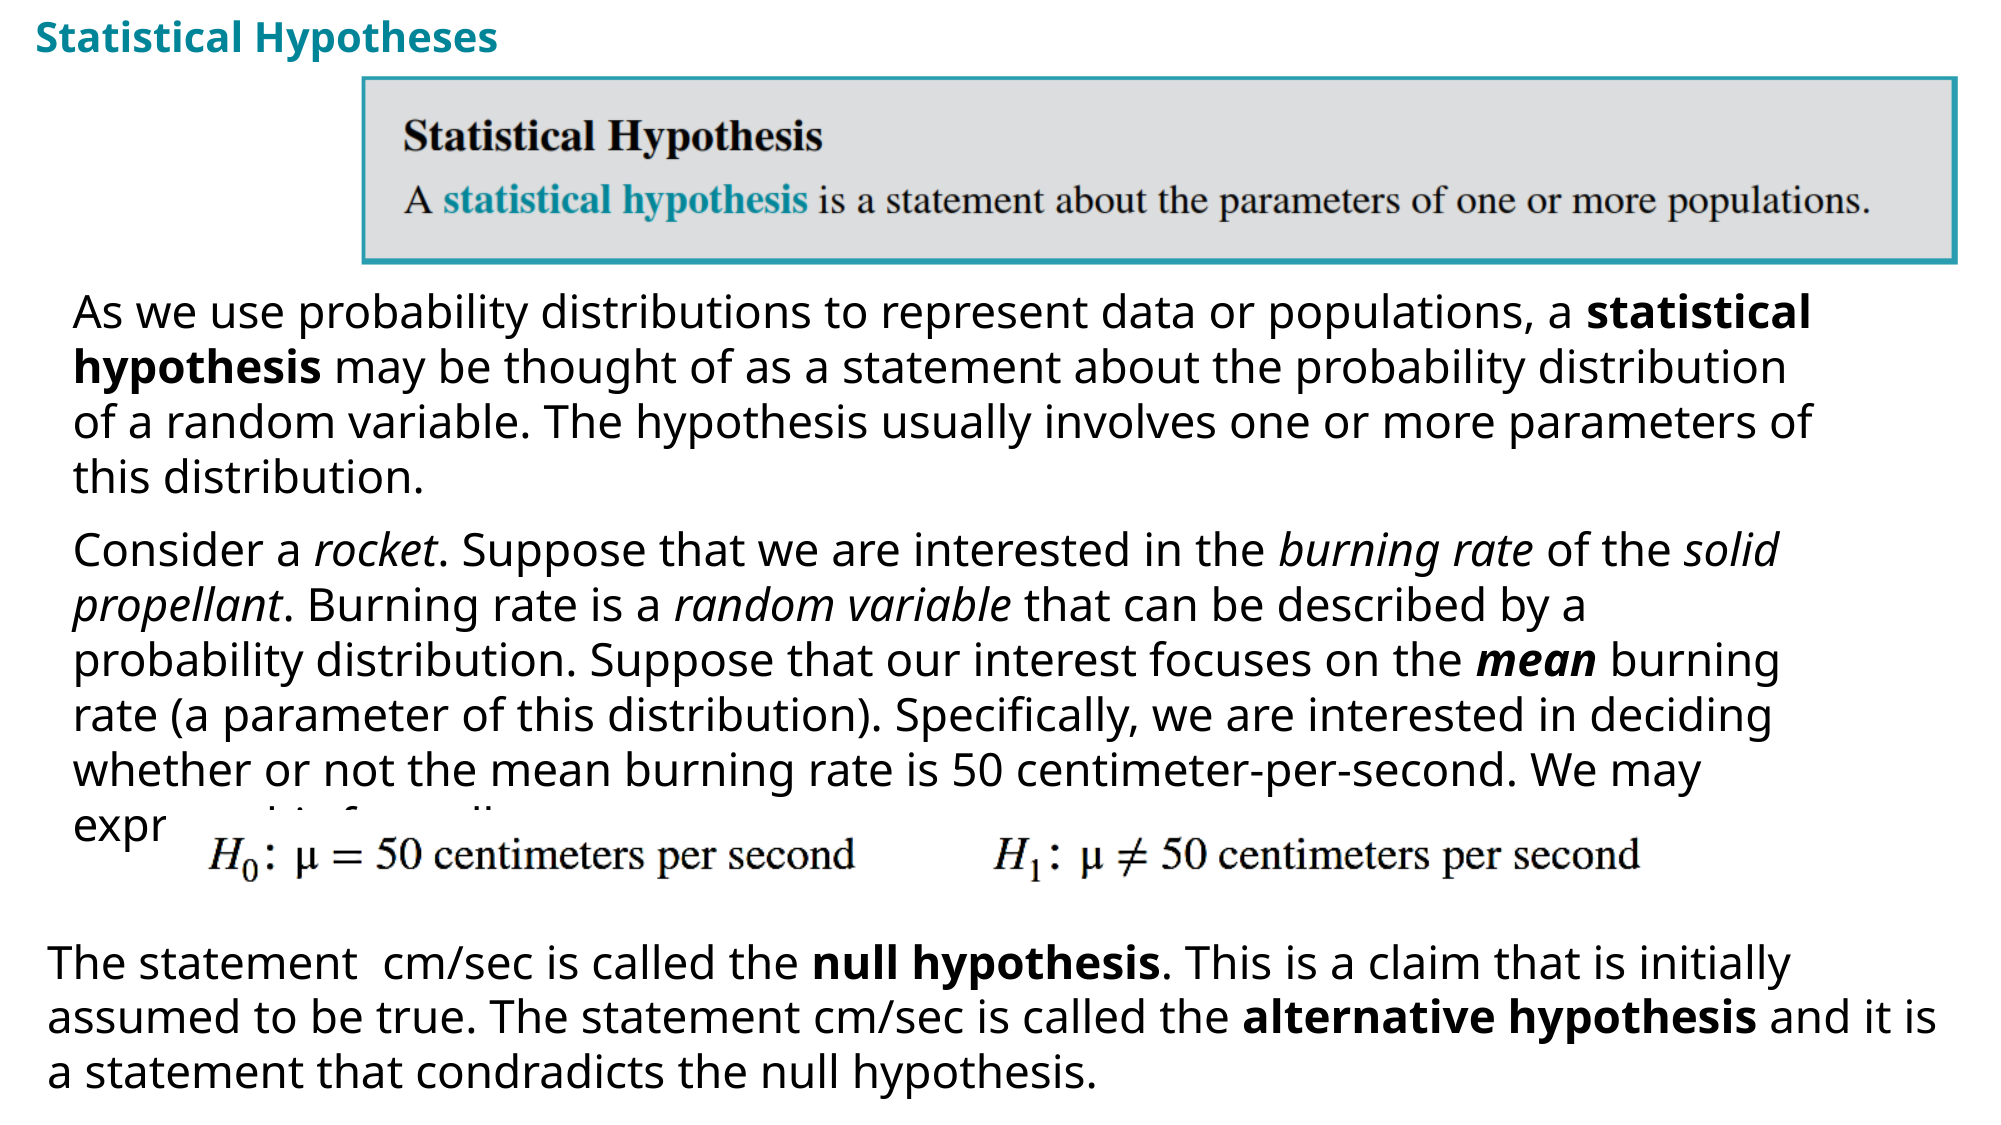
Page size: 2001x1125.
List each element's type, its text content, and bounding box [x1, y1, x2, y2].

text_box As we use probability distributions to represent data or populations, a statistical hypothesis may be thought of as a statement about the probability distribution of a random variable. The hypothesis usually involves one or more parameters of this distribution. [57, 275, 1845, 511]
picture [353, 60, 1968, 276]
picture [166, 810, 1672, 903]
text_box Consider a rocket. Suppose that we are interested in the burning rate of the solid propellant. Burning rate is a random variable that can be described by a probability distribution. Suppose that our interest focuses on the mean burning rate (a parameter of this distribution). Speciﬁcally, we are interested in deciding whether or not the mean burning rate is 50 centimeter-per-second. We may express this formally as [57, 512, 1830, 858]
text_box Statistical Hypotheses [20, 3, 1021, 69]
